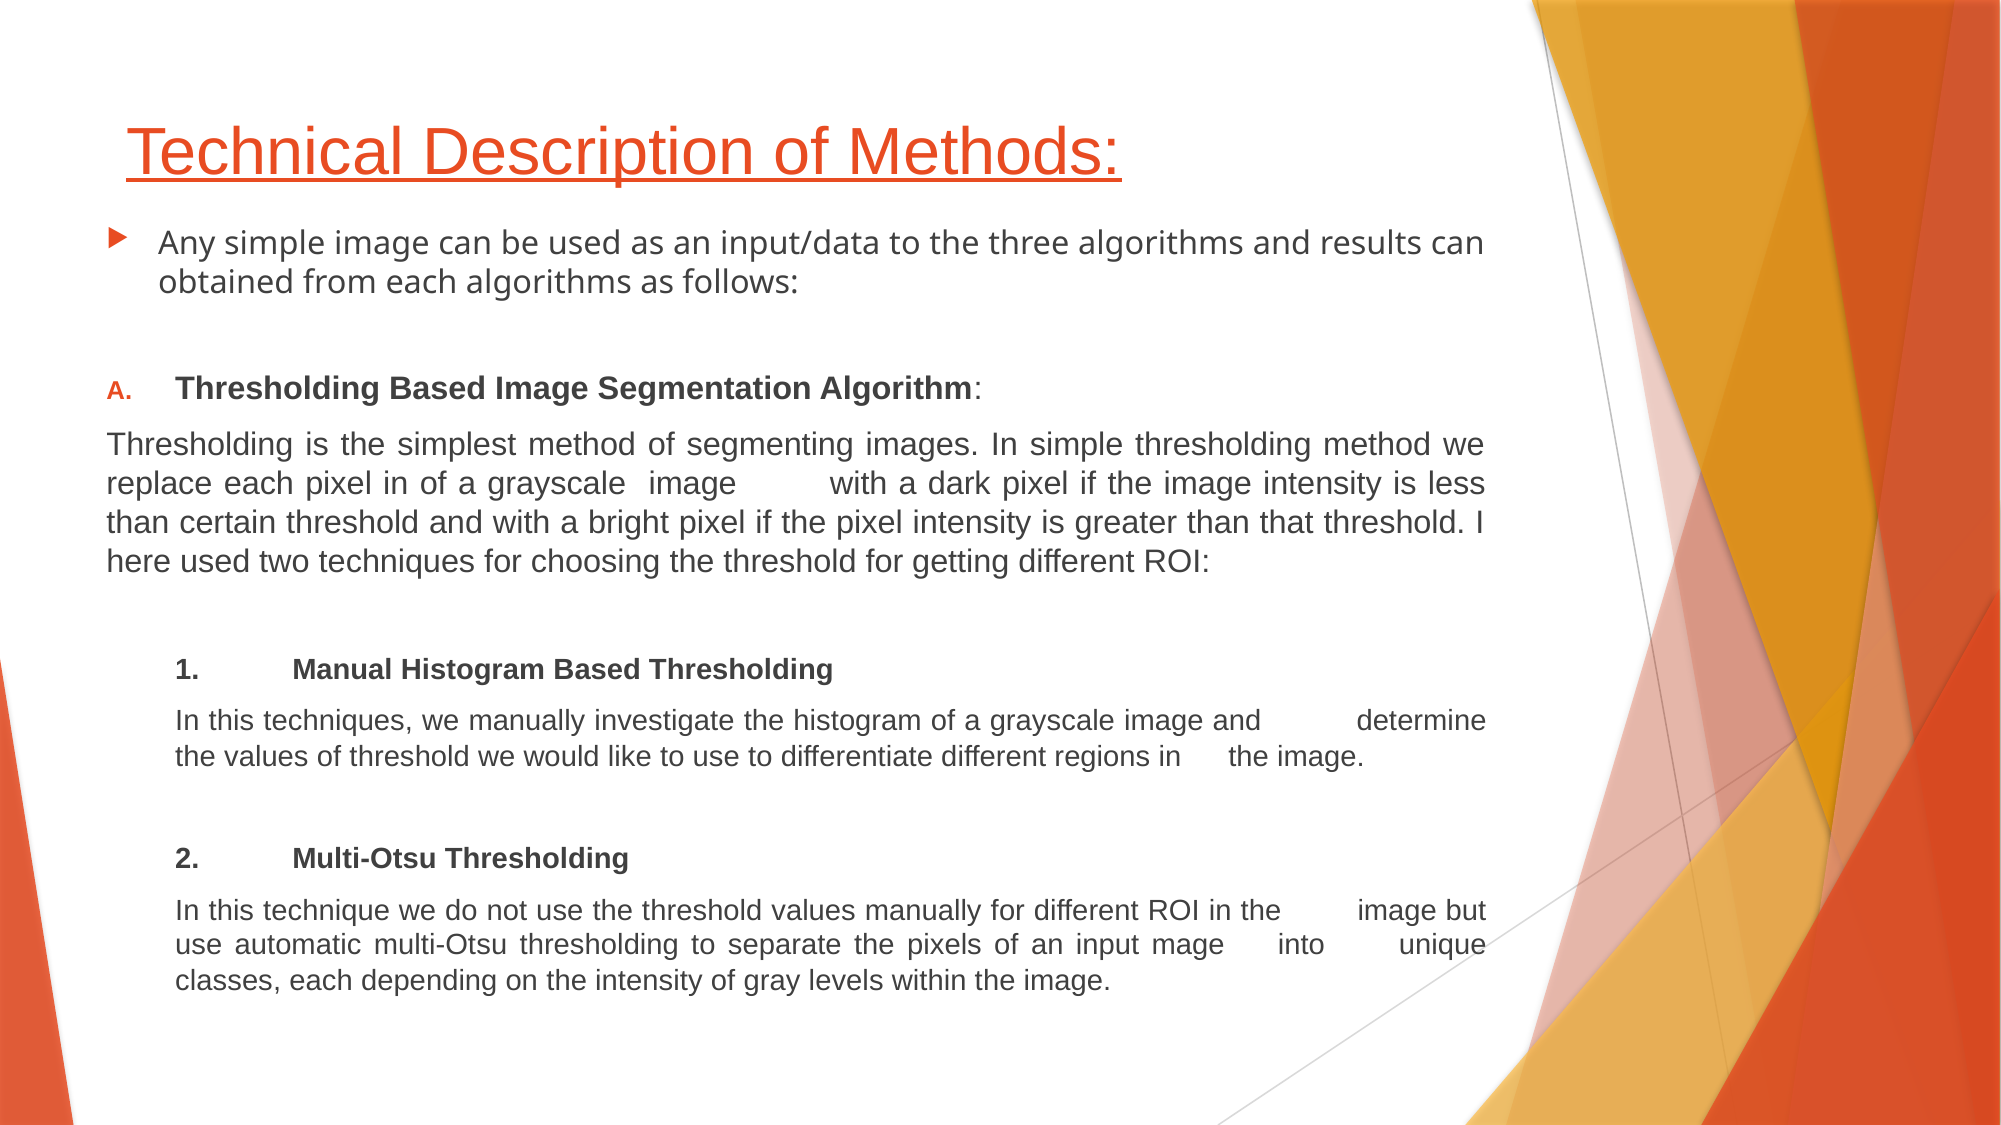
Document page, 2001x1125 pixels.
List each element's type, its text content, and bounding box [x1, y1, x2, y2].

title Technical Description of Methods: [111, 99, 1522, 317]
list Any simple image can be used as an input/data to the three algorithms and results can obtained from each algorithms as follows: Thresholding Based Image Segmentation Algorithm: Thresholding is the simplest method of segmenting images. In simple thresholding method we replace each pixel in of a grayscale image with a dark pixel if the image intensity is less than certain threshold and with a bright pixel if the pixel intensity is greater than that threshold. I here used two techniques for choosing the threshold for getting different ROI: 1. Manual Histogram Based Thresholding In this techniques, we manually investigate the histogram of a grayscale image and determine the values of threshold we would like to use to differentiate different regions in the image. 2. Multi-Otsu Thresholding In this technique we do not use the threshold values manually for different ROI in the image but use automatic multi-Otsu thresholding to separate the pixels of an input mage into unique classes, each depending on the intensity of gray levels within the image. [91, 214, 1502, 1103]
